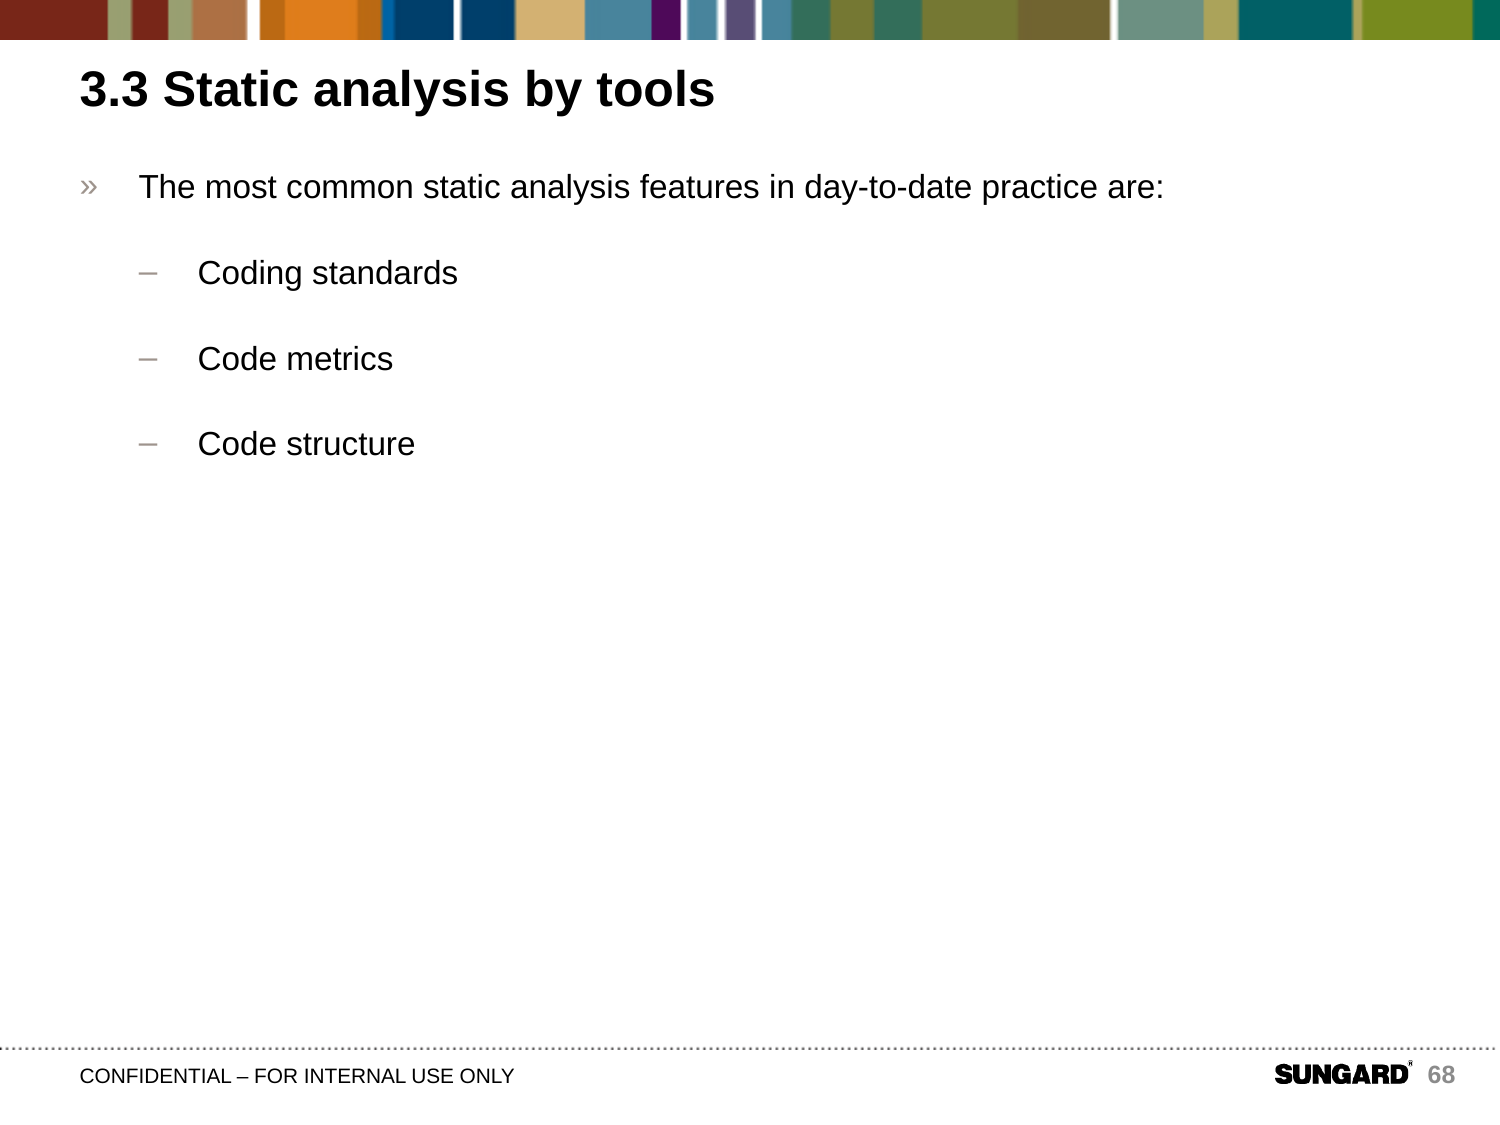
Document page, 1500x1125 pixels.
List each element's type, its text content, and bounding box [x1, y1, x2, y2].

picture [1275, 1060, 1396, 1084]
picture [0, 0, 1500, 40]
slide_number 68 [1396, 1058, 1456, 1088]
list The most common static analysis features in day-to-date practice are: Coding standards Code metrics Code structure [79, 165, 1456, 1022]
picture [0, 1043, 1500, 1050]
title 3.3 Static analysis by tools [79, 55, 1456, 146]
